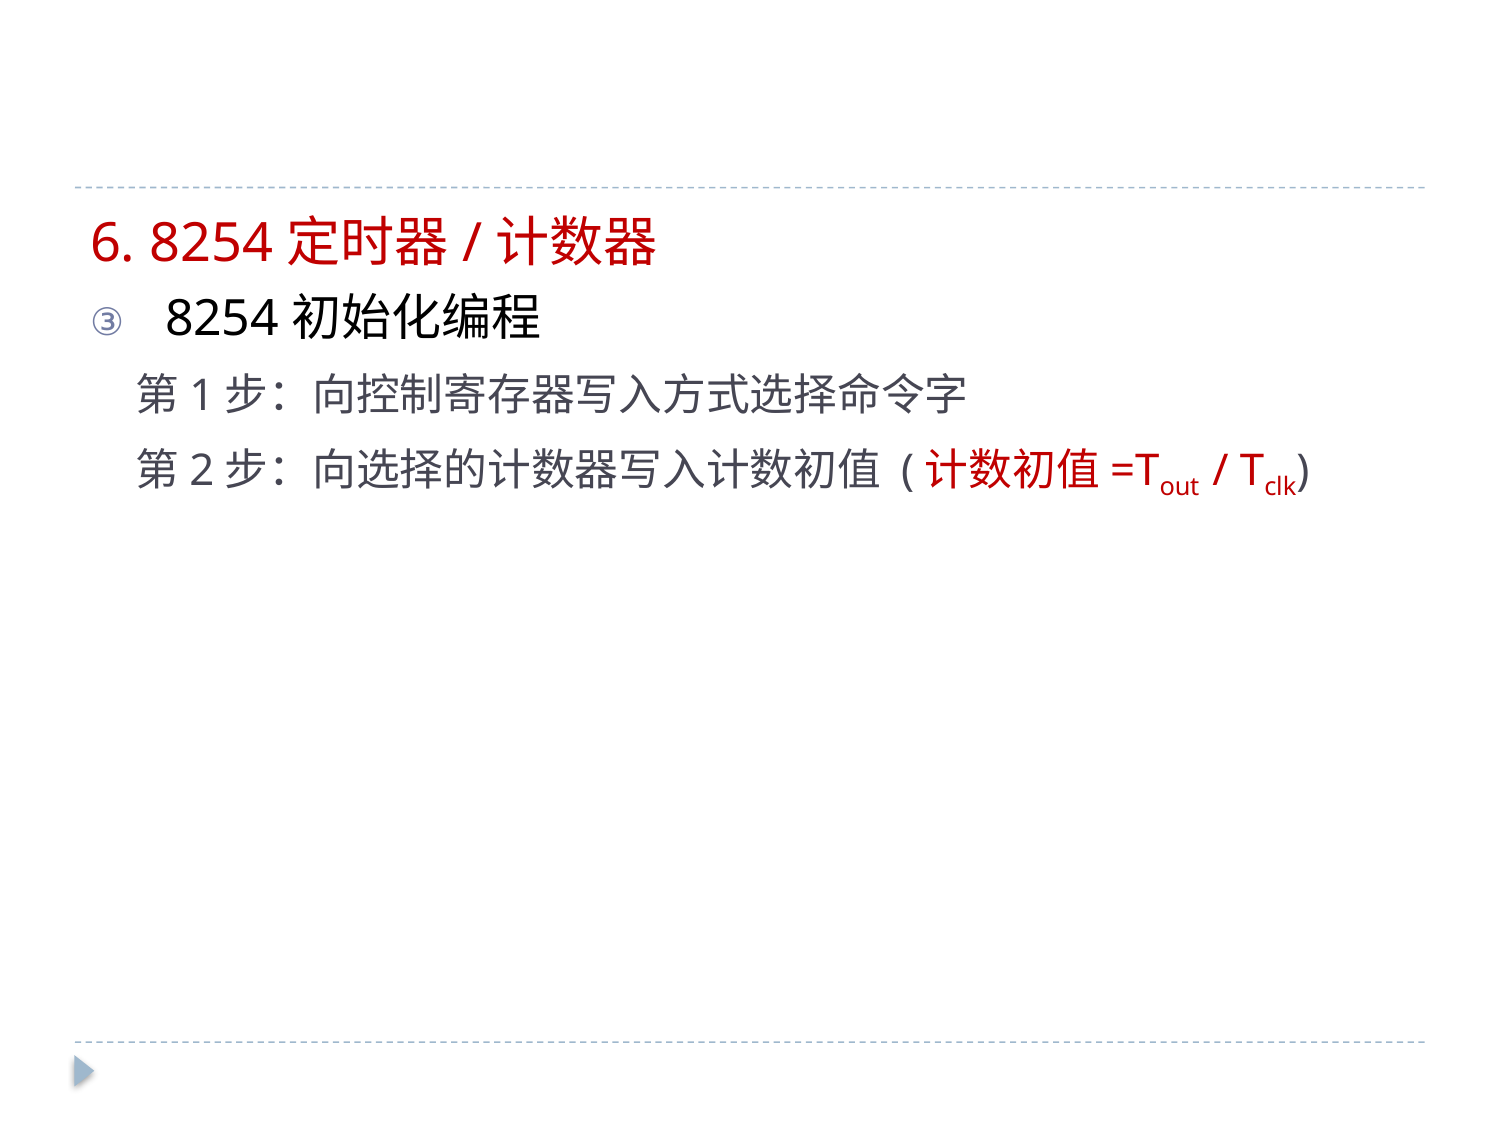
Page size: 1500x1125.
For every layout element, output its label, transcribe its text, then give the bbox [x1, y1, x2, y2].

list 6. 8254定时器/计数器 8254初始化编程 第1步：向控制寄存器写入方式选择命令字 第2步：向选择的计数器写入计数初值 (计数初值=Tout / Tclk) [75, 200, 1425, 1010]
